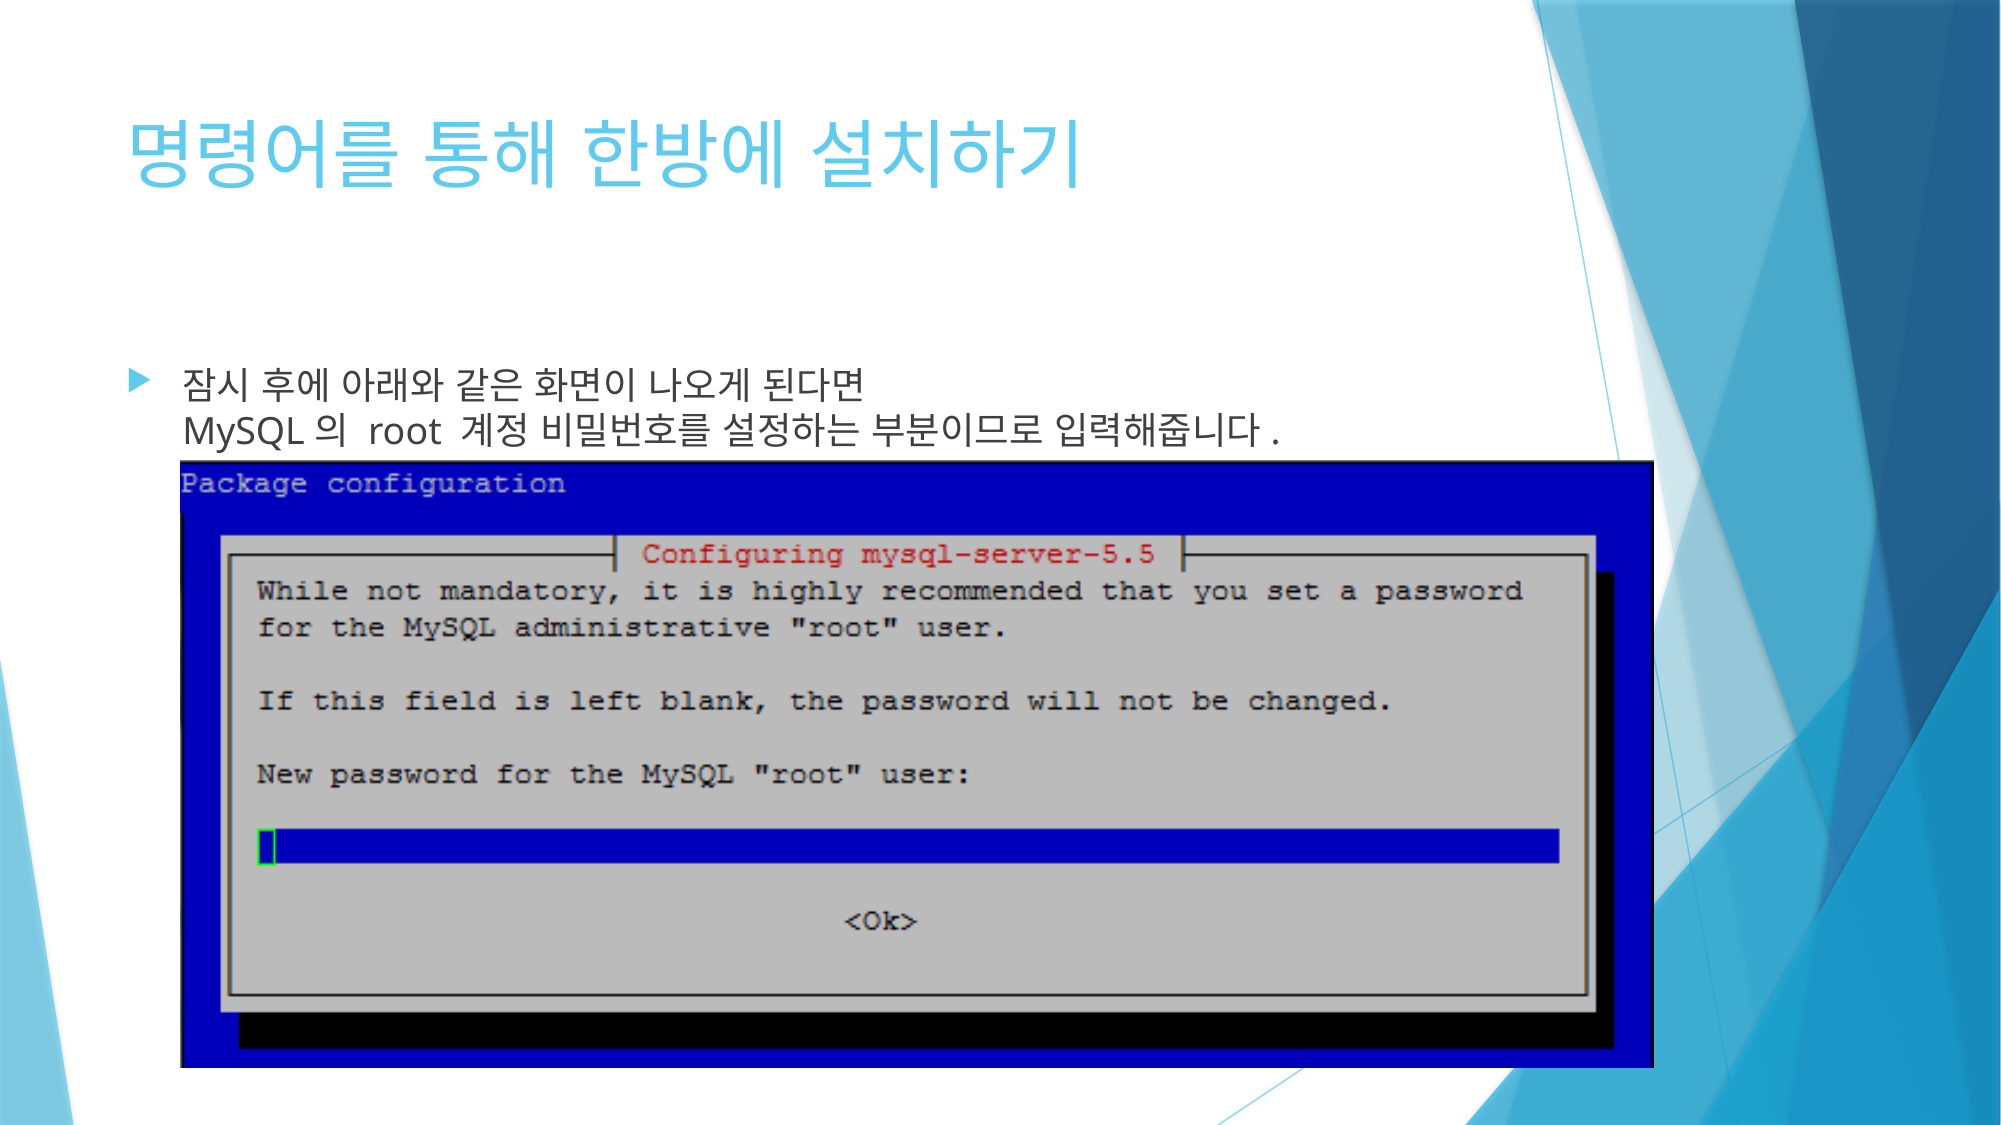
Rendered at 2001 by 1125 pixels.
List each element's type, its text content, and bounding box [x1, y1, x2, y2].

list 잠시 후에 아래와 같은 화면이 나오게 된다면 MySQL의 root 계정 비밀번호를 설정하는 부분이므로 입력해줍니다. [111, 354, 1684, 992]
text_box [180, 459, 1654, 1068]
title 명령어를 통해 한방에 설치하기 [111, 99, 1522, 317]
